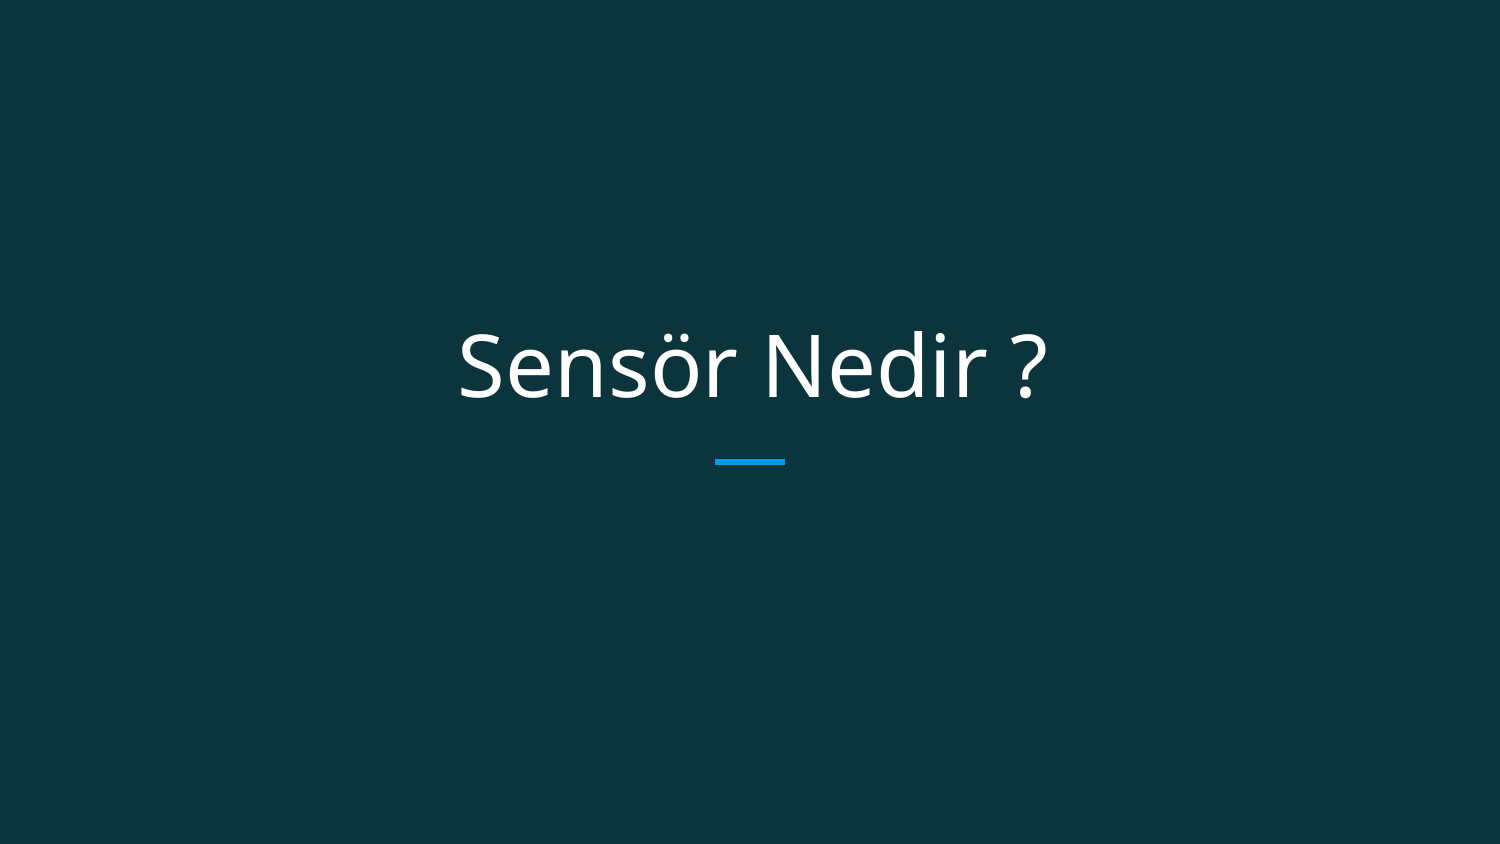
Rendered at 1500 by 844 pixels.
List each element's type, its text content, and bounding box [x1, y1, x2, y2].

title Sensör Nedir ? [78, 289, 1428, 439]
